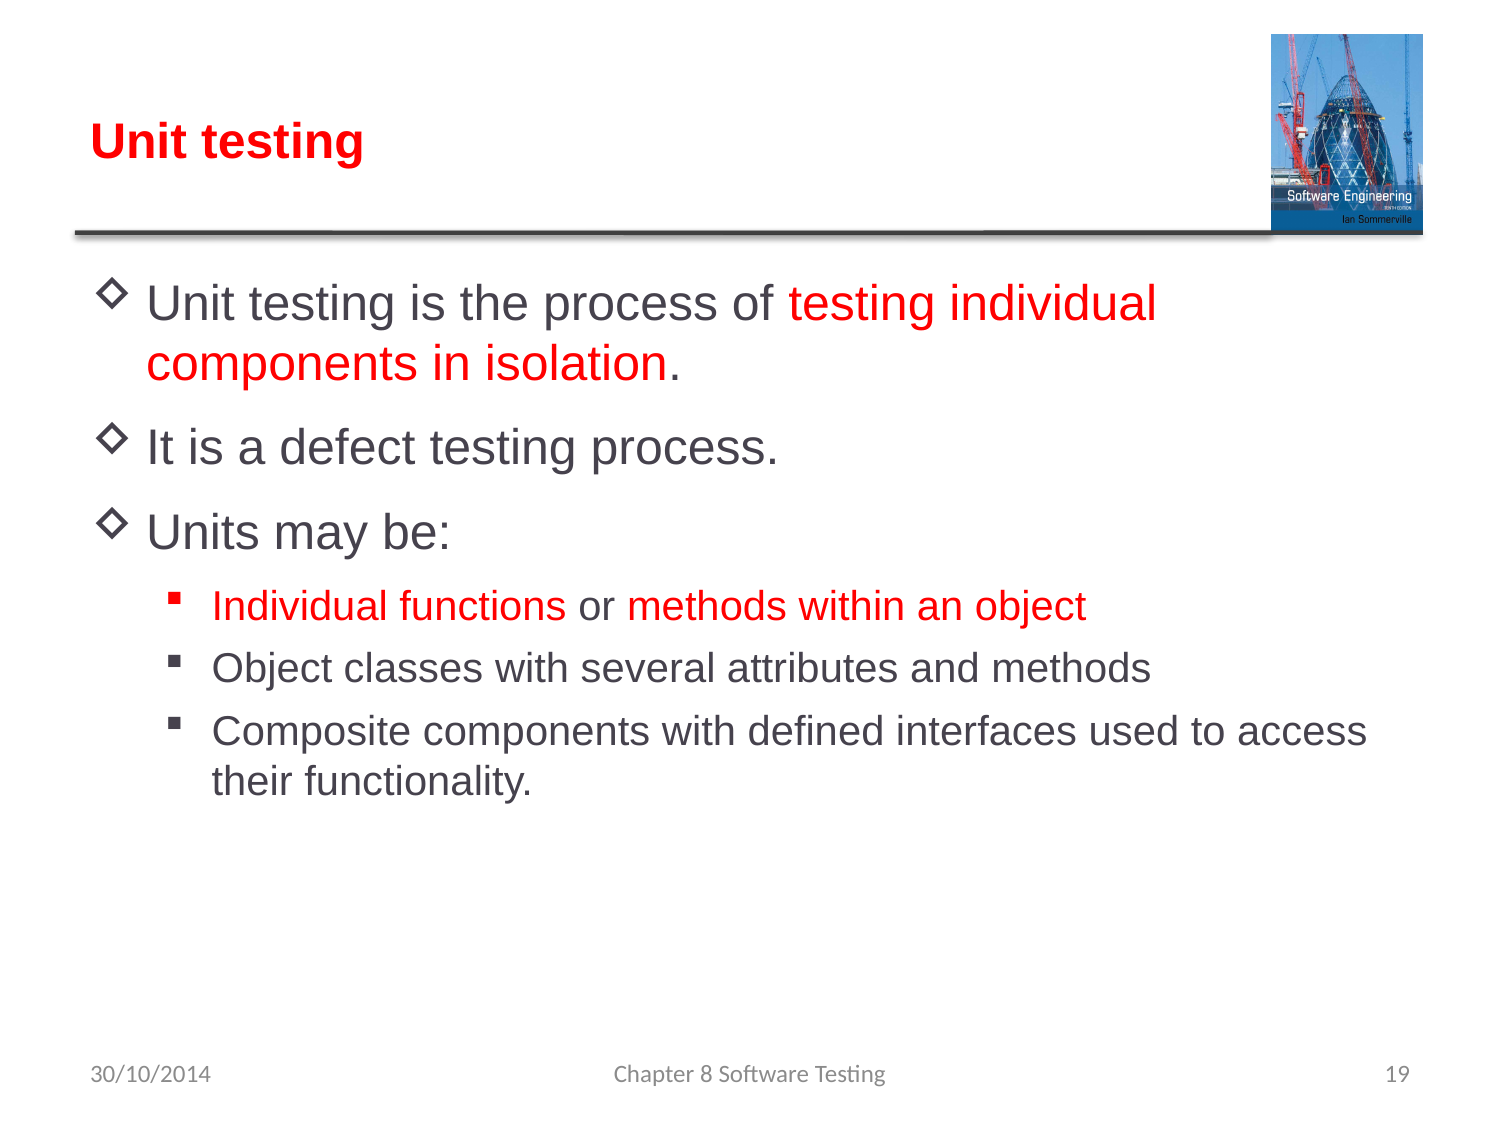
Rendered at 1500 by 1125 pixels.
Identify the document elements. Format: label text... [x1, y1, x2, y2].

picture [1271, 34, 1423, 230]
title Unit testing [74, 44, 1272, 233]
footer Chapter 8 Software Testing [512, 1042, 988, 1103]
list Unit testing is the process of testing individual components in isolation. It is a defect testing process. Units may be: Individual functions or methods within an object Object classes with several attributes and methods Composite components with defined interfaces used to access their functionality. [75, 262, 1425, 1005]
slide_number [75, 1042, 425, 1103]
slide_number 19 [1074, 1042, 1425, 1103]
